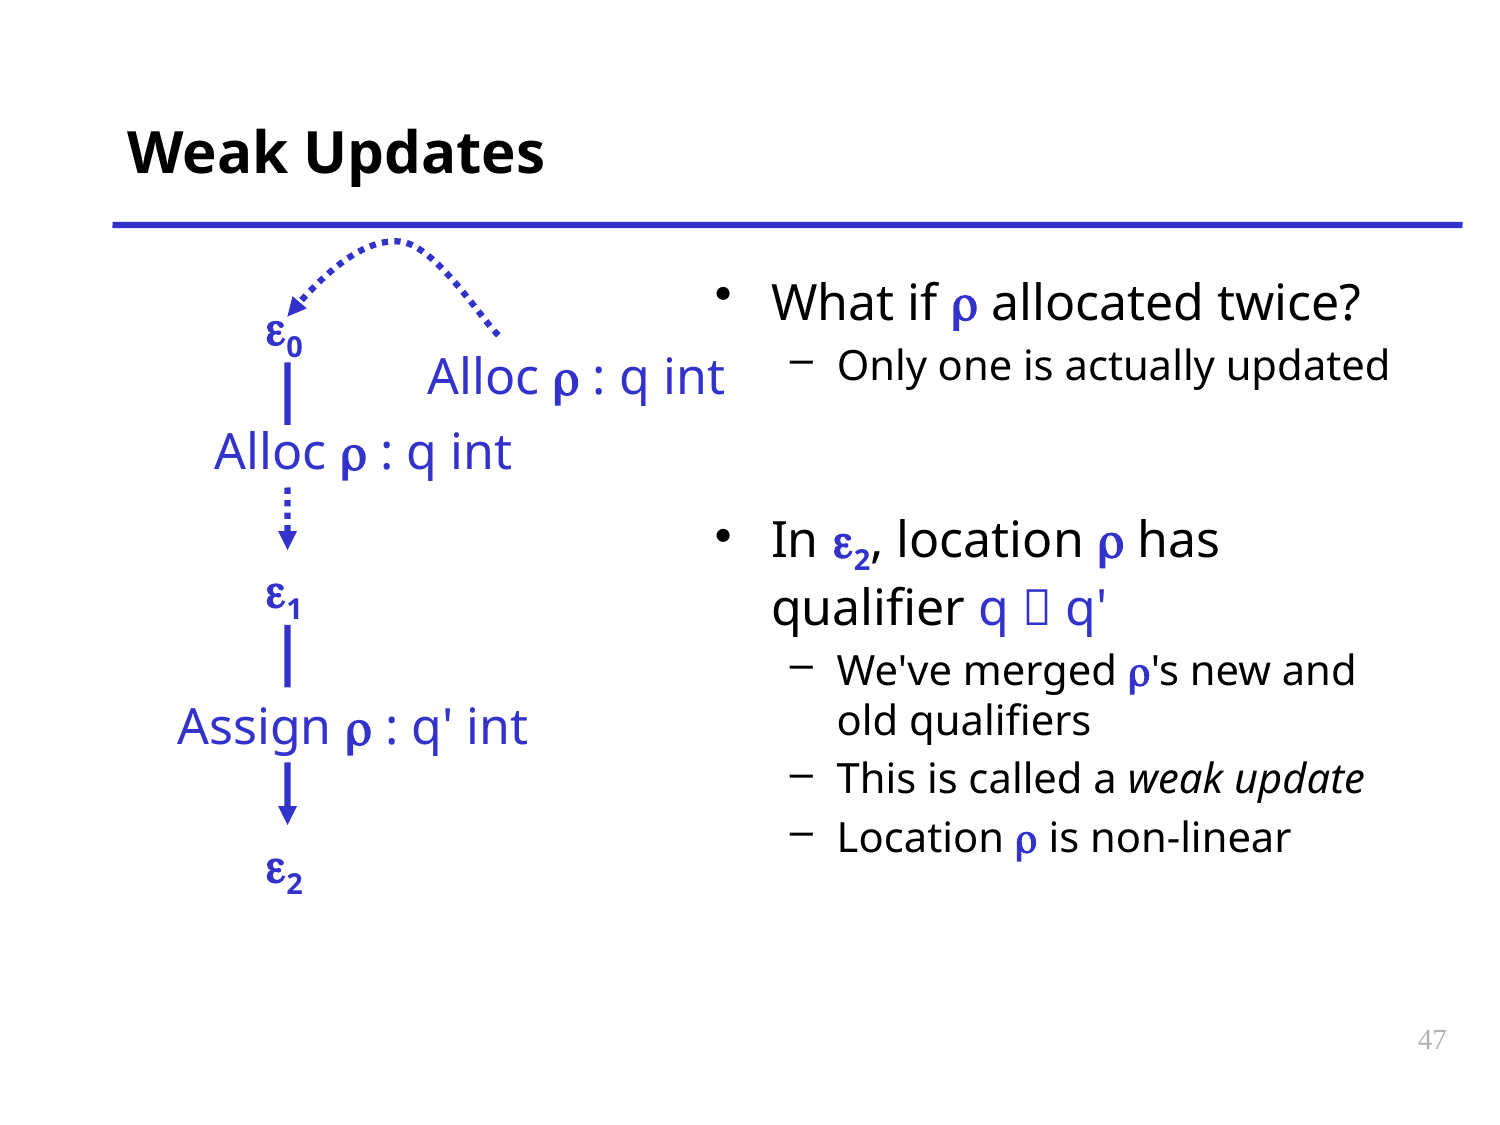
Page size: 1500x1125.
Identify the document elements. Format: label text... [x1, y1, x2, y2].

text_box In e2, location r has qualifier q  q' We've merged r's new and old qualifiers This is called a weak update Location r is non-linear [699, 500, 1425, 850]
list What if r allocated twice? Only one is actually updated [699, 262, 1425, 425]
text_box [287, 241, 499, 336]
text_box e0 [249, 287, 350, 371]
text_box [281, 762, 294, 824]
text_box Alloc r : q int [199, 412, 563, 488]
title Weak Updates [112, 75, 1463, 225]
text_box e1 [249, 549, 350, 633]
text_box Alloc r : q int [412, 337, 788, 413]
slide_number 47 [1149, 1012, 1463, 1088]
text_box e2 [249, 824, 350, 908]
text_box Assign r : q' int [162, 687, 563, 763]
text_box [281, 535, 294, 549]
